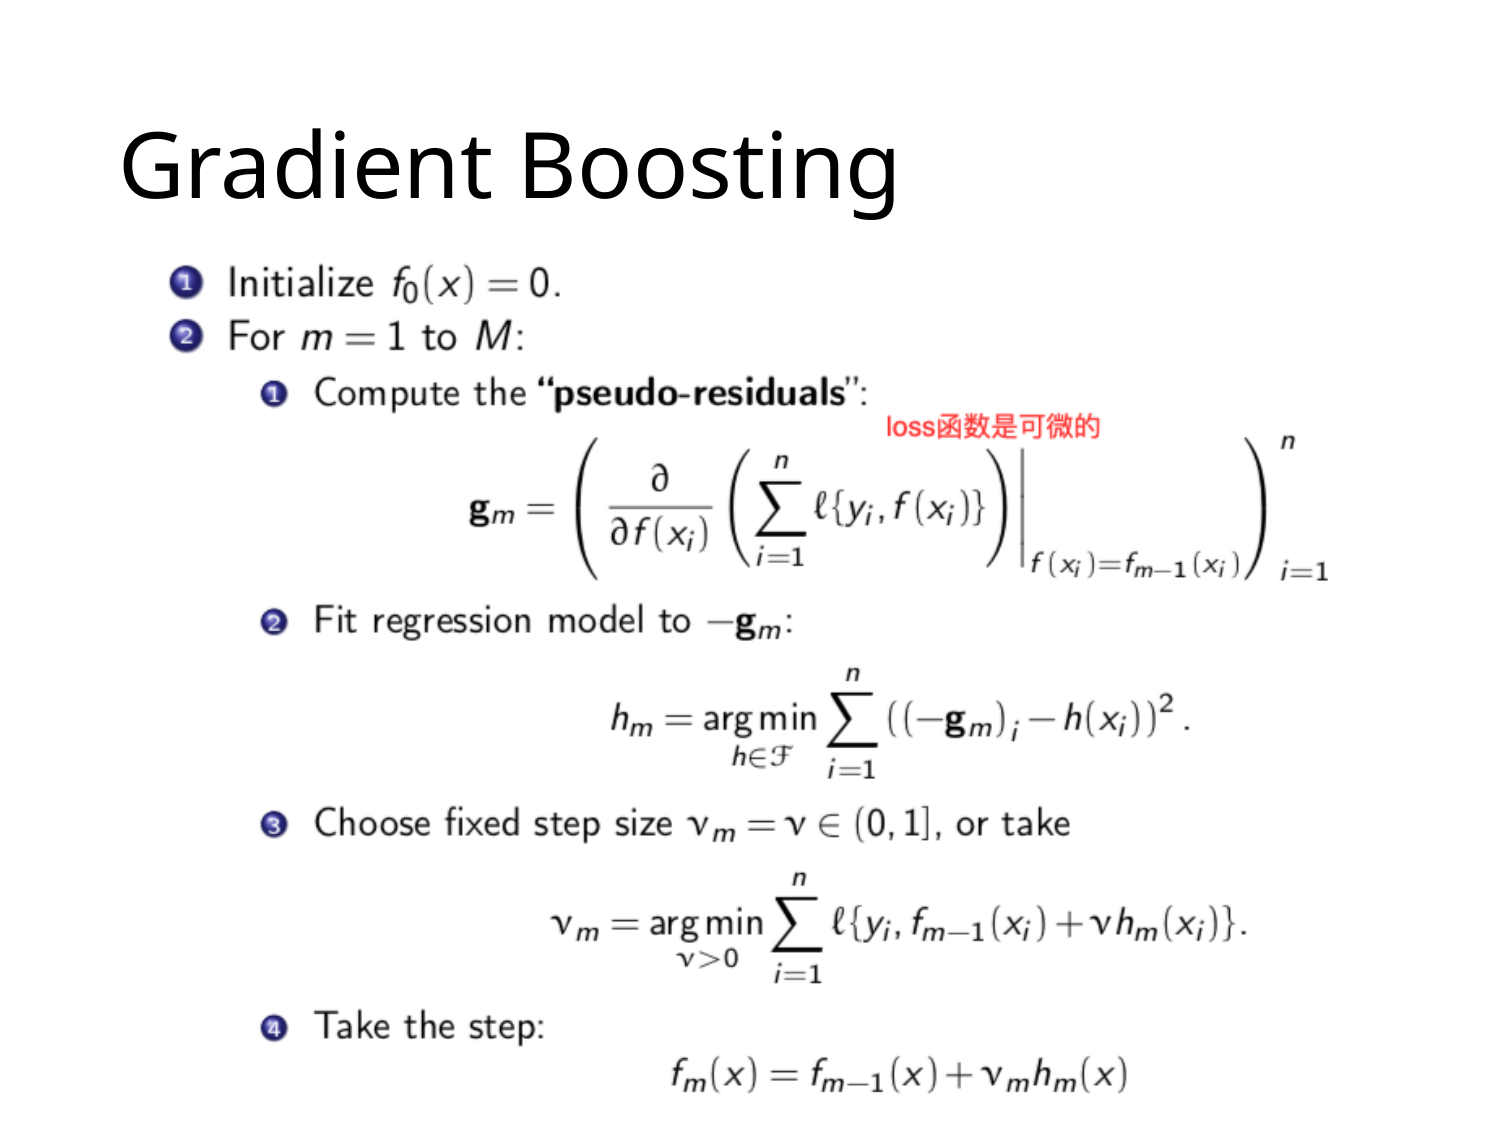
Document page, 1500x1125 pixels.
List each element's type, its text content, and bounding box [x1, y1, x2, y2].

title Gradient Boosting [103, 59, 1397, 278]
picture [146, 248, 1354, 1102]
